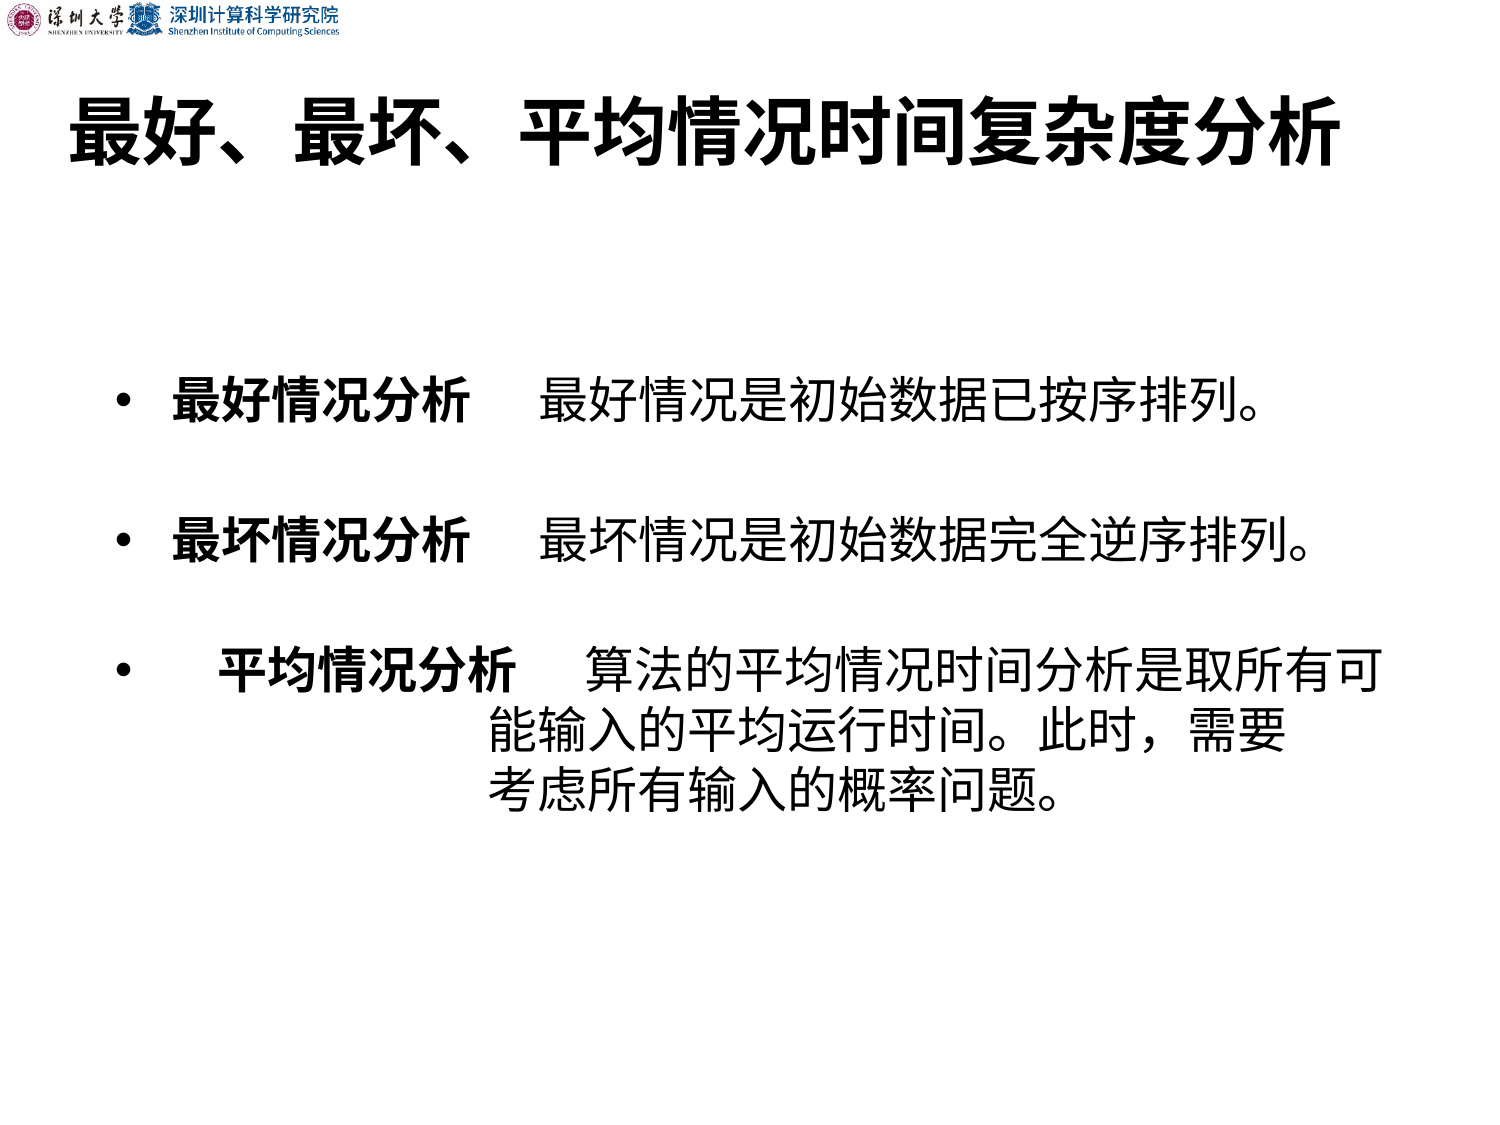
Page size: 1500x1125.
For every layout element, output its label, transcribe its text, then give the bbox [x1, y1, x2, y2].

text_box 最好、最坏、平均情况时间复杂度分析 [53, 53, 1404, 206]
text_box 最好情况分析 最好情况是初始数据已按序排列。 最坏情况分析 最坏情况是初始数据完全逆序排列。 平均情况分析 算法的平均情况时间分析是取所有可 能输入的平均运行时间。此时，需要 考虑所有输入的概率问题。 [100, 361, 1400, 941]
picture [5, 1, 124, 36]
picture [125, 1, 340, 37]
